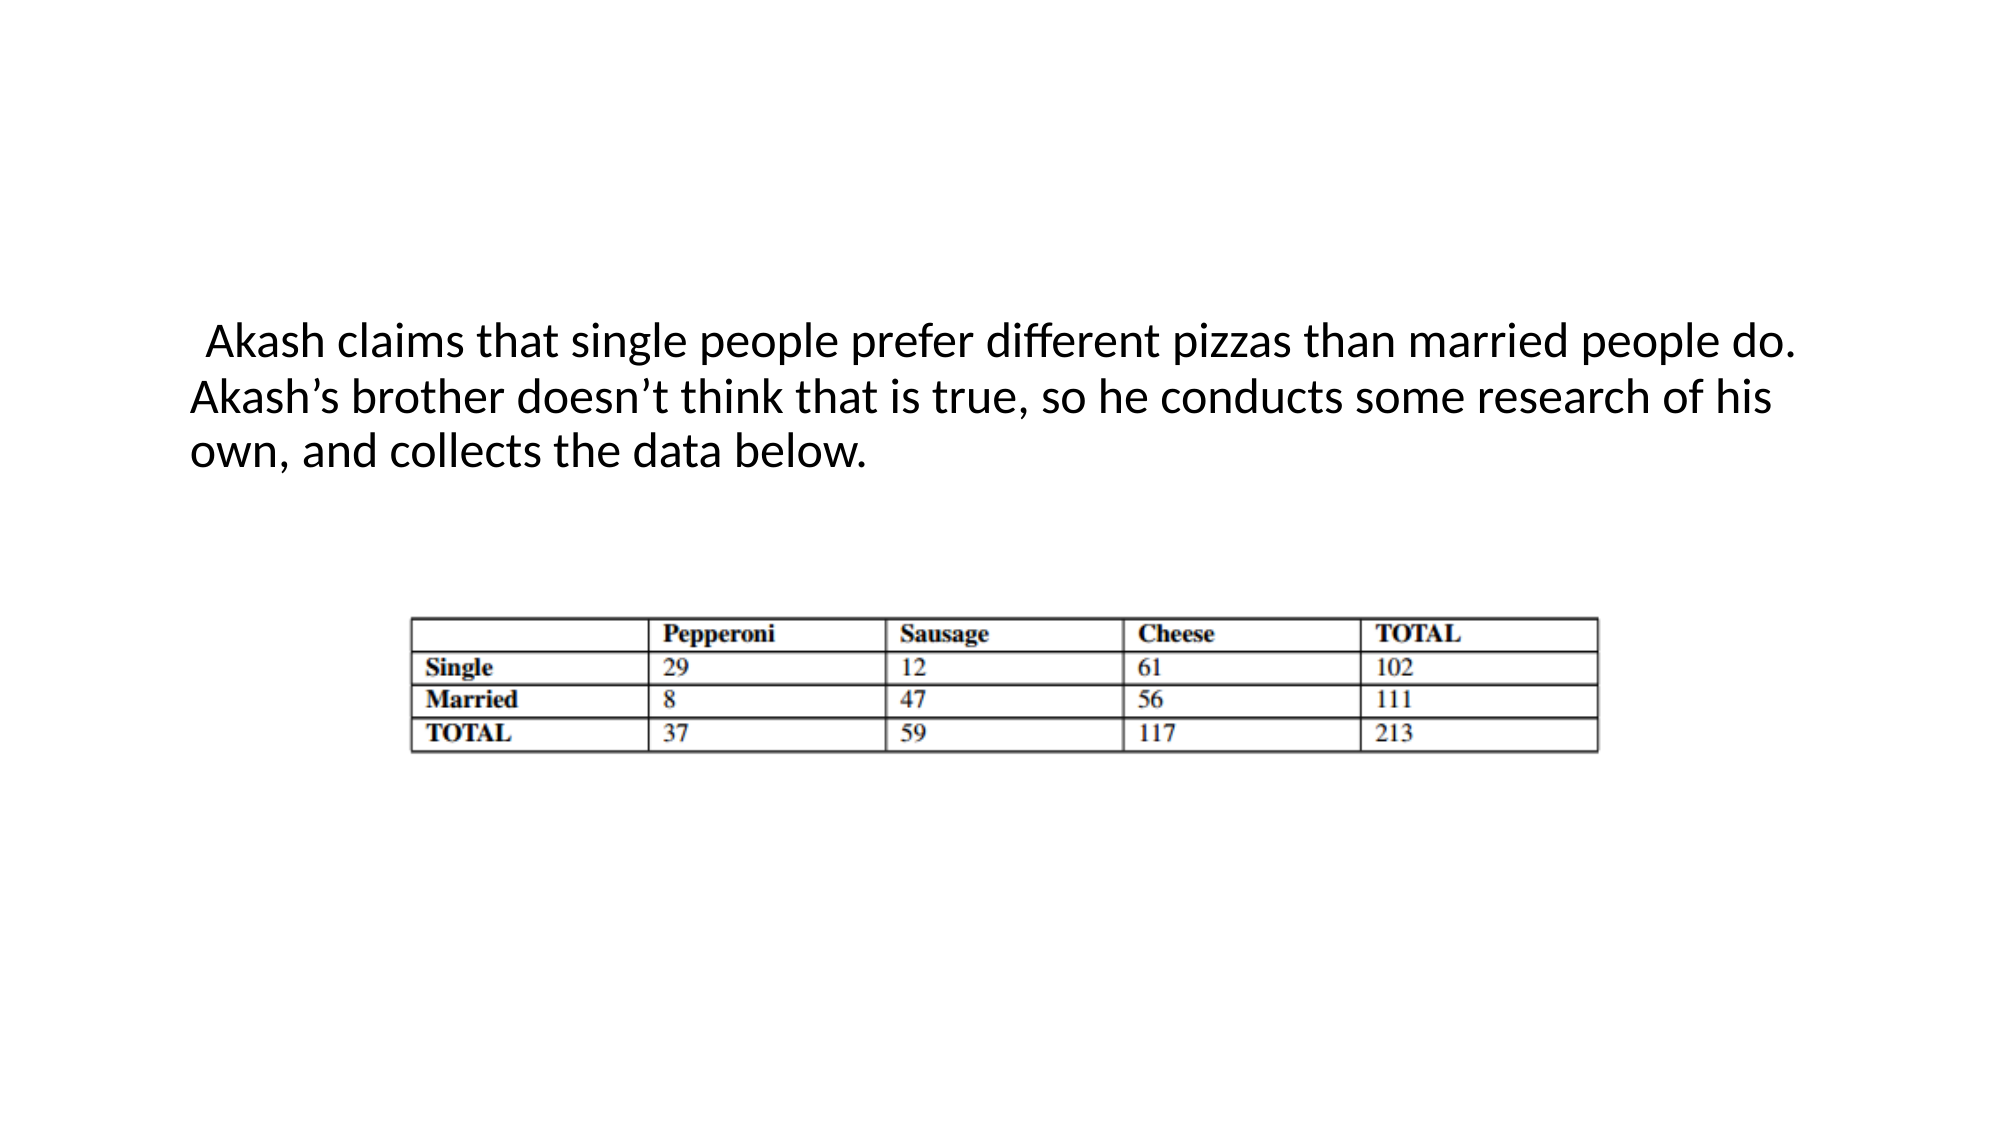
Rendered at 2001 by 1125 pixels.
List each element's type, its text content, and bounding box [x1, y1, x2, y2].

picture [399, 612, 1629, 763]
list Akash claims that single people prefer different pizzas than married people do. Akash’s brother doesn’t think that is true, so he conducts some research of his own, and collects the data below. [137, 299, 1863, 1014]
